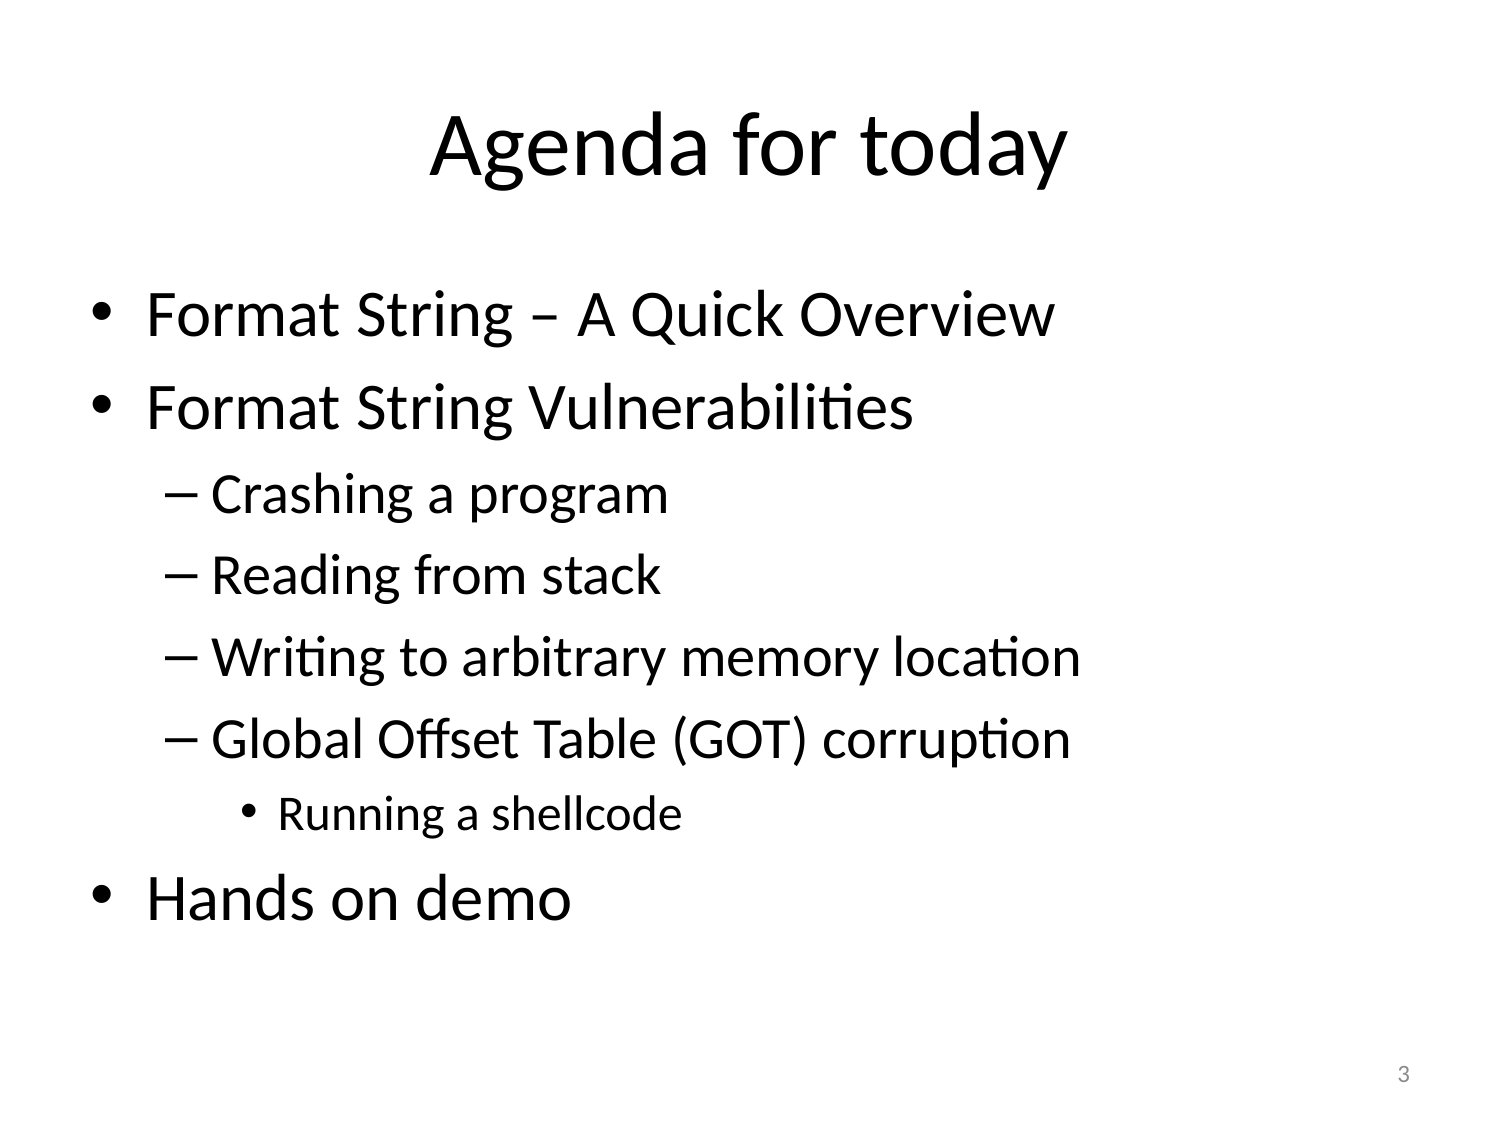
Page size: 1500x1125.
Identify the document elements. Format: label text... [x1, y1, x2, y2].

list Format String – A Quick Overview Format String Vulnerabilities Crashing a program Reading from stack Writing to arbitrary memory location Global Offset Table (GOT) corruption Running a shellcode Hands on demo [75, 262, 1425, 1005]
title Agenda for today [75, 45, 1425, 233]
slide_number 3 [1074, 1042, 1425, 1103]
